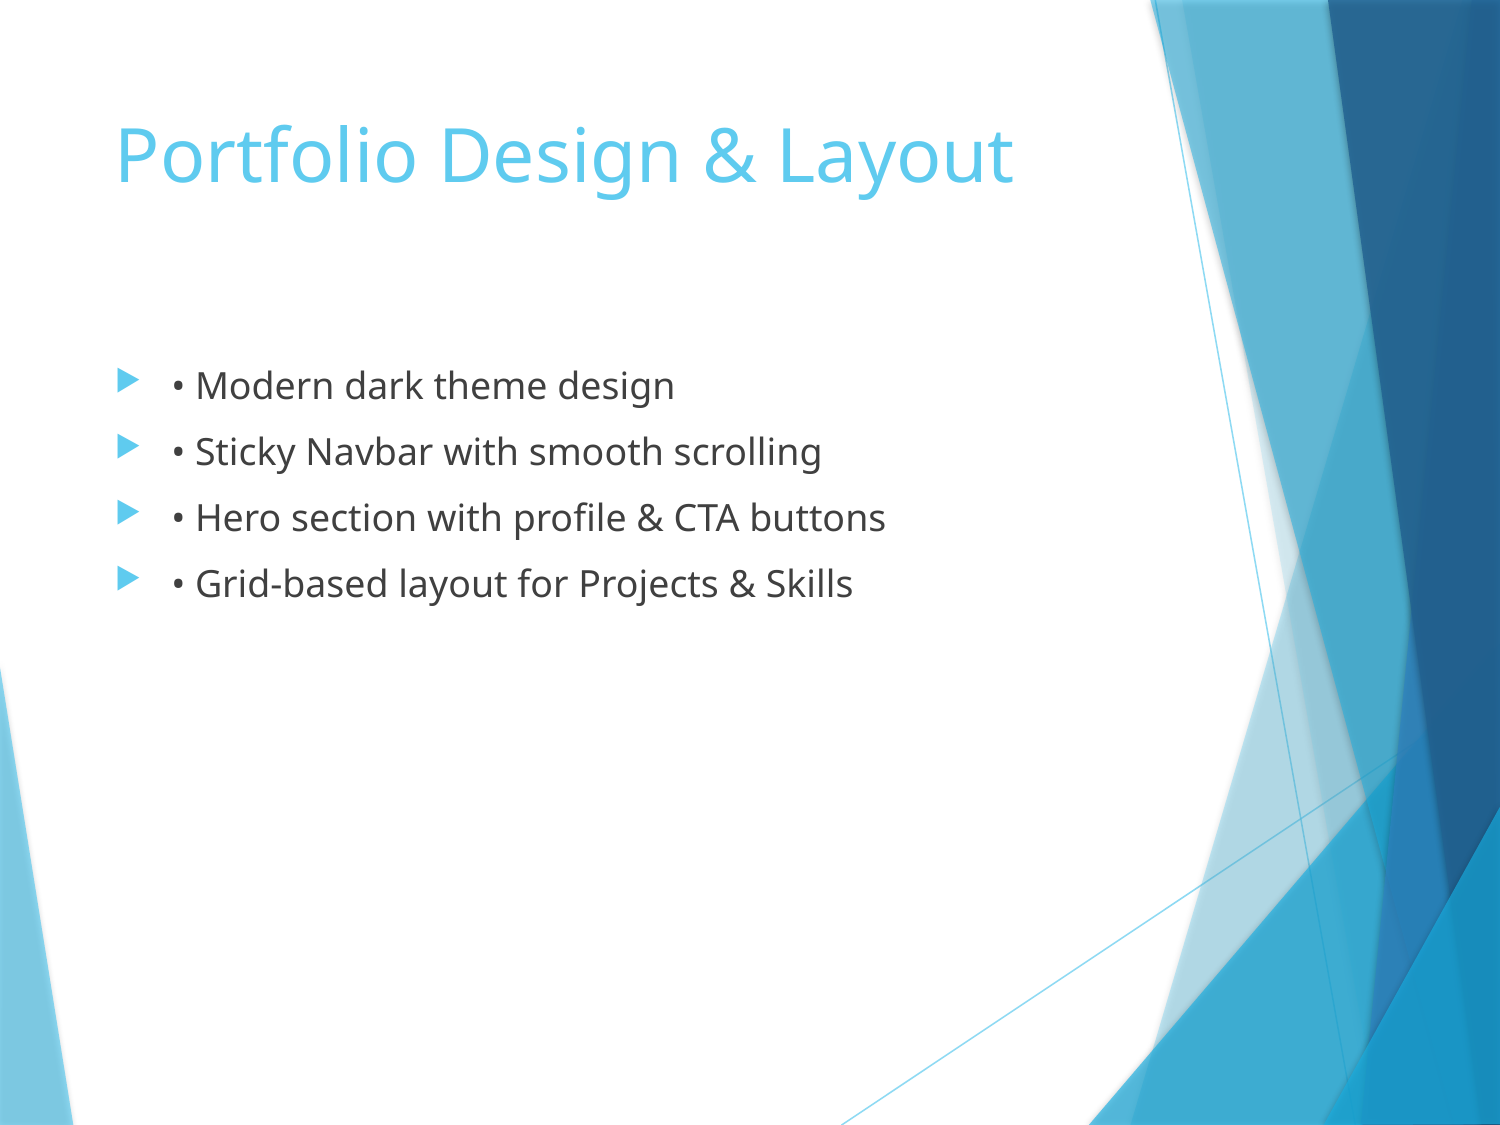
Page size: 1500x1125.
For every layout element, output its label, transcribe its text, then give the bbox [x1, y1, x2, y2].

list • Modern dark theme design • Sticky Navbar with smooth scrolling • Hero section with profile & CTA buttons • Grid-based layout for Projects & Skills [99, 354, 1142, 992]
title Portfolio Design & Layout [99, 99, 1142, 317]
